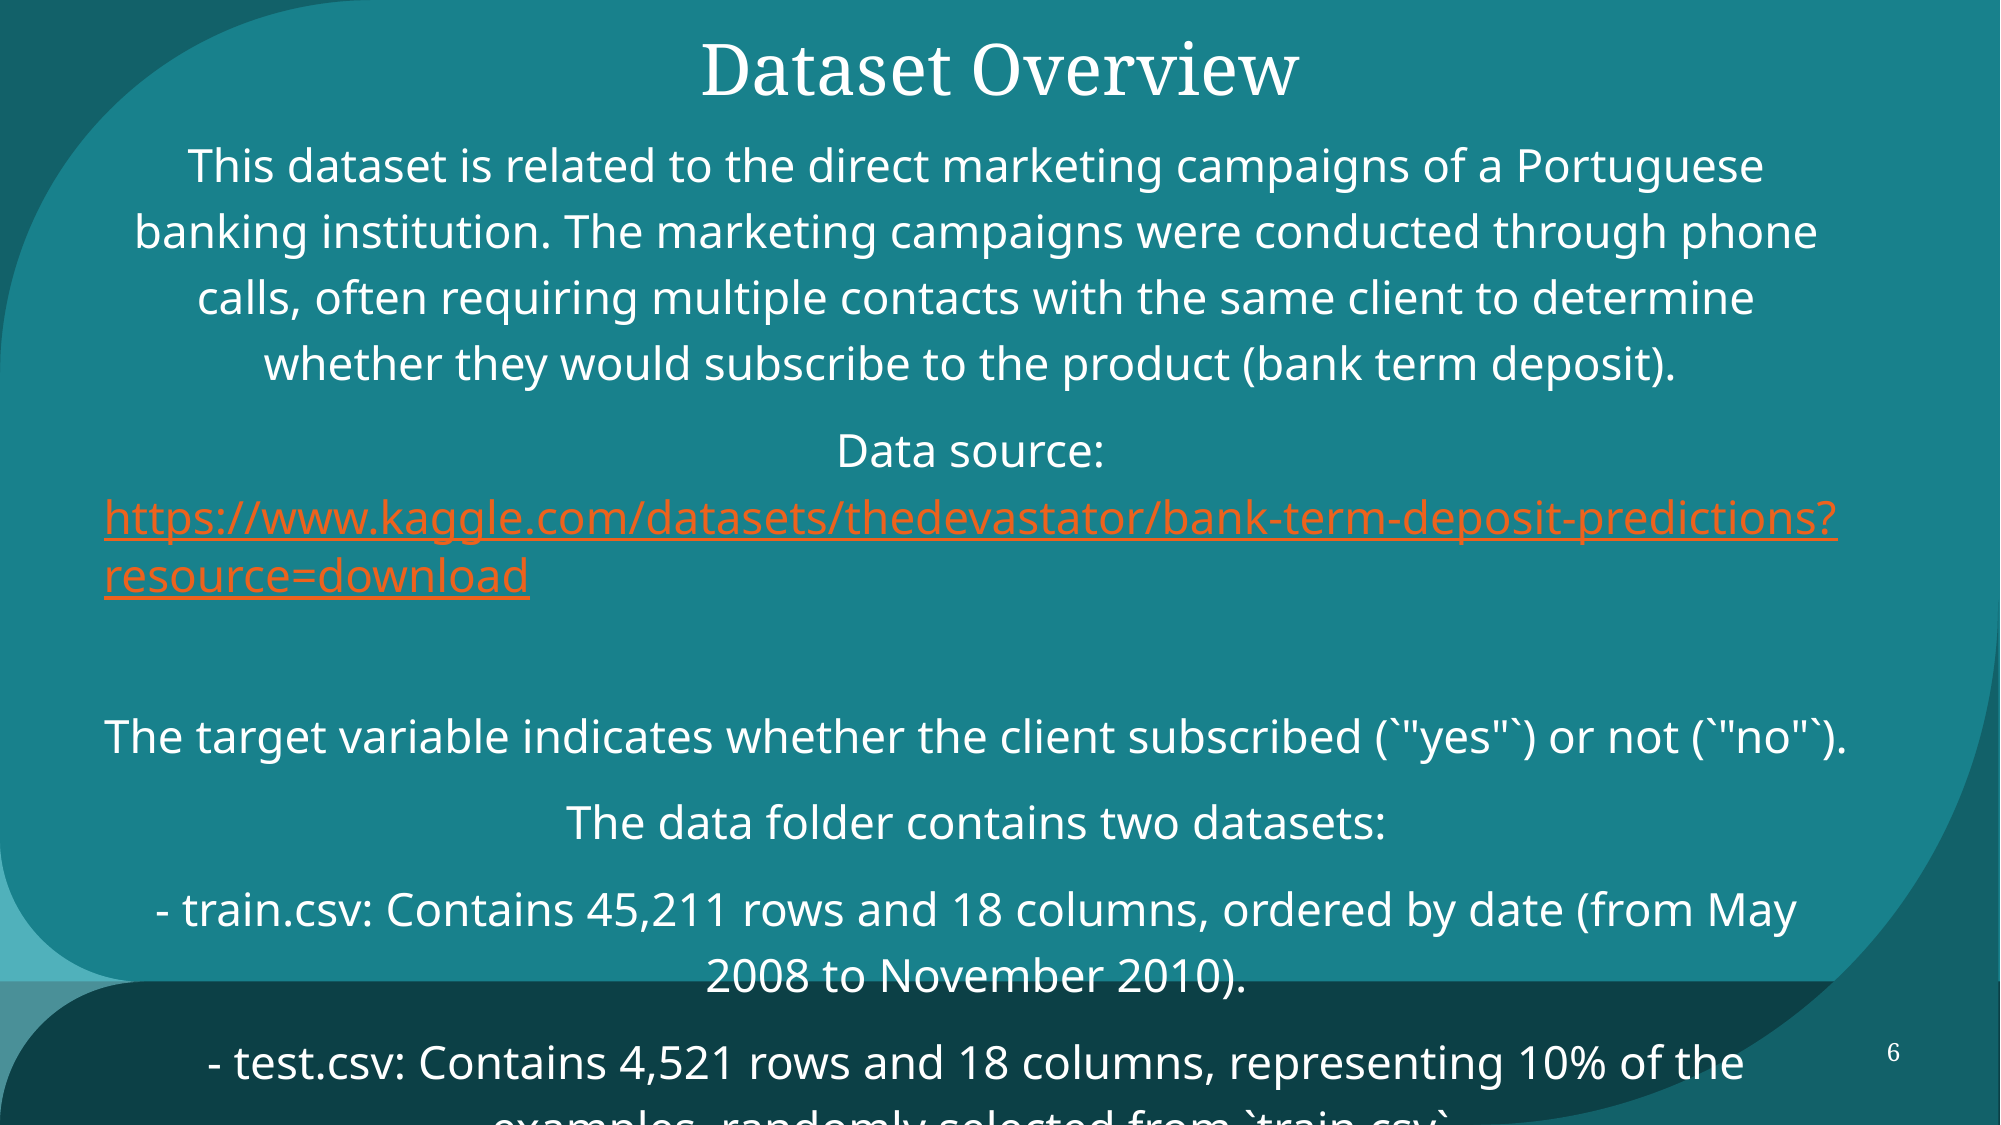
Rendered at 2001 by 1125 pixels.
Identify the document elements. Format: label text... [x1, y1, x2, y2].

slide_number 6 [1787, 981, 2000, 1125]
title Dataset Overview [287, 25, 1713, 118]
list This dataset is related to the direct marketing campaigns of a Portuguese banking institution. The marketing campaigns were conducted through phone calls, often requiring multiple contacts with the same client to determine whether they would subscribe to the product (bank term deposit). Data source: https://www.kaggle.com/datasets/thedevastator/bank-term-deposit-predictions?resource=download The target variable indicates whether the client subscribed (`"yes"`) or not (`"no"`). The data folder contains two datasets: - train.csv: Contains 45,211 rows and 18 columns, ordered by date (from May 2008 to November 2010). - test.csv: Contains 4,521 rows and 18 columns, representing 10% of the examples, randomly selected from `train.csv`. [88, 118, 1865, 1100]
